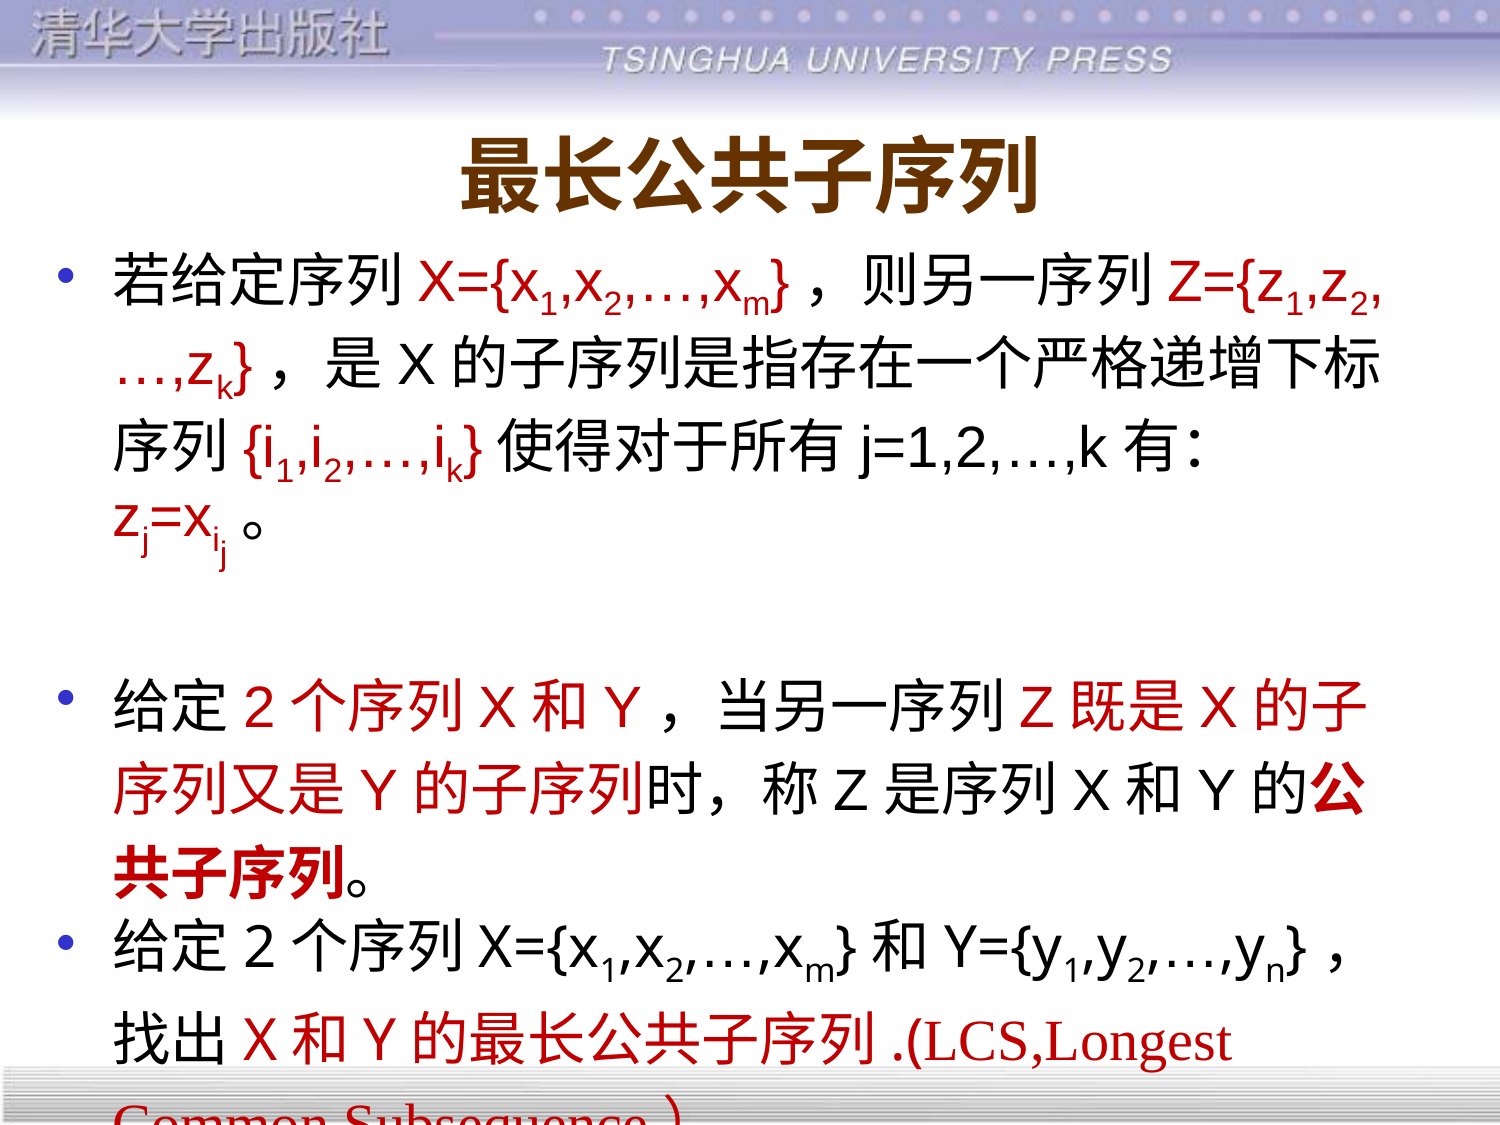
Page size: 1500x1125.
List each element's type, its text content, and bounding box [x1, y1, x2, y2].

picture [0, 0, 1500, 1125]
list 若给定序列X={x1,x2,…,xm}，则另一序列Z={z1,z2,…,zk}，是X的子序列是指存在一个严格递增下标序列{i1,i2,…,ik}使得对于所有j=1,2,…,k有：zj=xij。 给定2个序列X和Y，当另一序列Z既是X的子序列又是Y的子序列时，称Z是序列X和Y的公共子序列。 给定2个序列X={x1,x2,…,xm}和Y={y1,y2,…,yn}，找出X和Y的最长公共子序列.(LCS,Longest Common Subsequence） 。 [41, 231, 1430, 1125]
text_box 最长公共子序列 [112, 79, 1388, 268]
